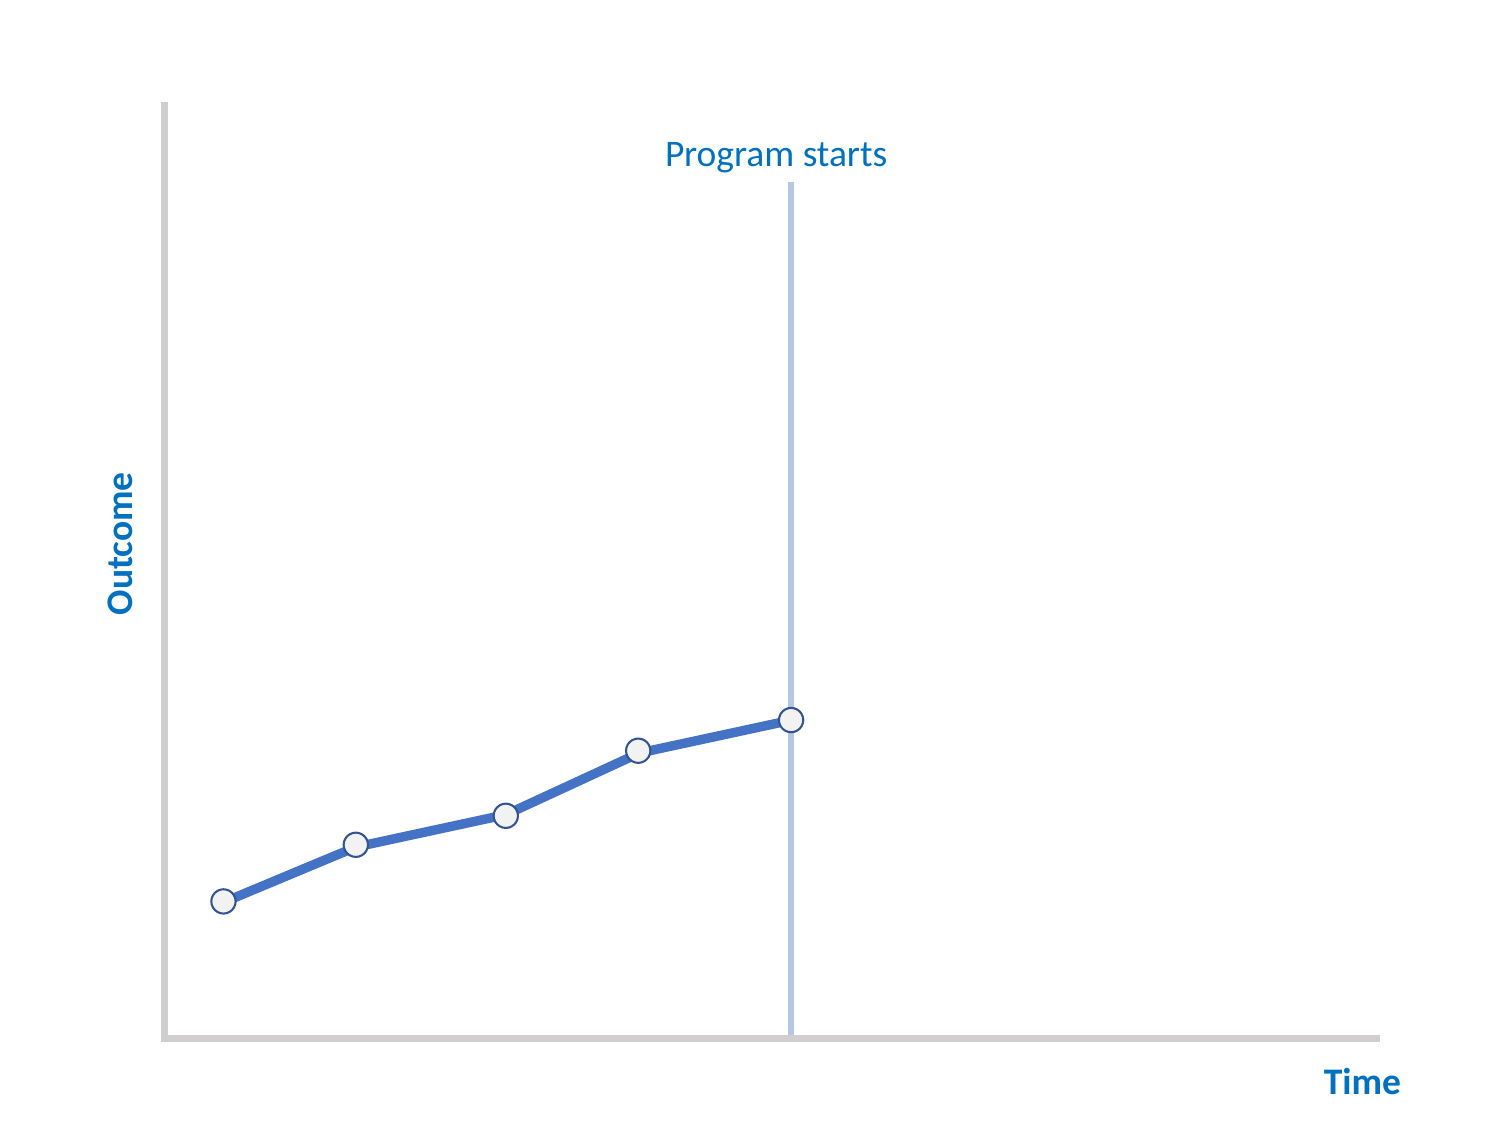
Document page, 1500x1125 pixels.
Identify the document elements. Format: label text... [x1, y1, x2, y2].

text_box [792, 706, 805, 734]
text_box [355, 814, 506, 848]
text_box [505, 752, 640, 815]
text_box [210, 888, 237, 915]
text_box Time [1309, 1049, 1500, 1110]
text_box [342, 831, 355, 846]
text_box [625, 737, 639, 752]
text_box [356, 848, 369, 858]
text_box [492, 802, 505, 814]
text_box [168, 86, 1400, 1035]
text_box [506, 815, 520, 829]
text_box Program starts [650, 121, 940, 182]
text_box [161, 102, 1380, 1042]
text_box [777, 706, 791, 734]
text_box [221, 846, 356, 903]
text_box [639, 720, 790, 753]
text_box [640, 753, 652, 764]
text_box Outcome [87, 340, 147, 630]
